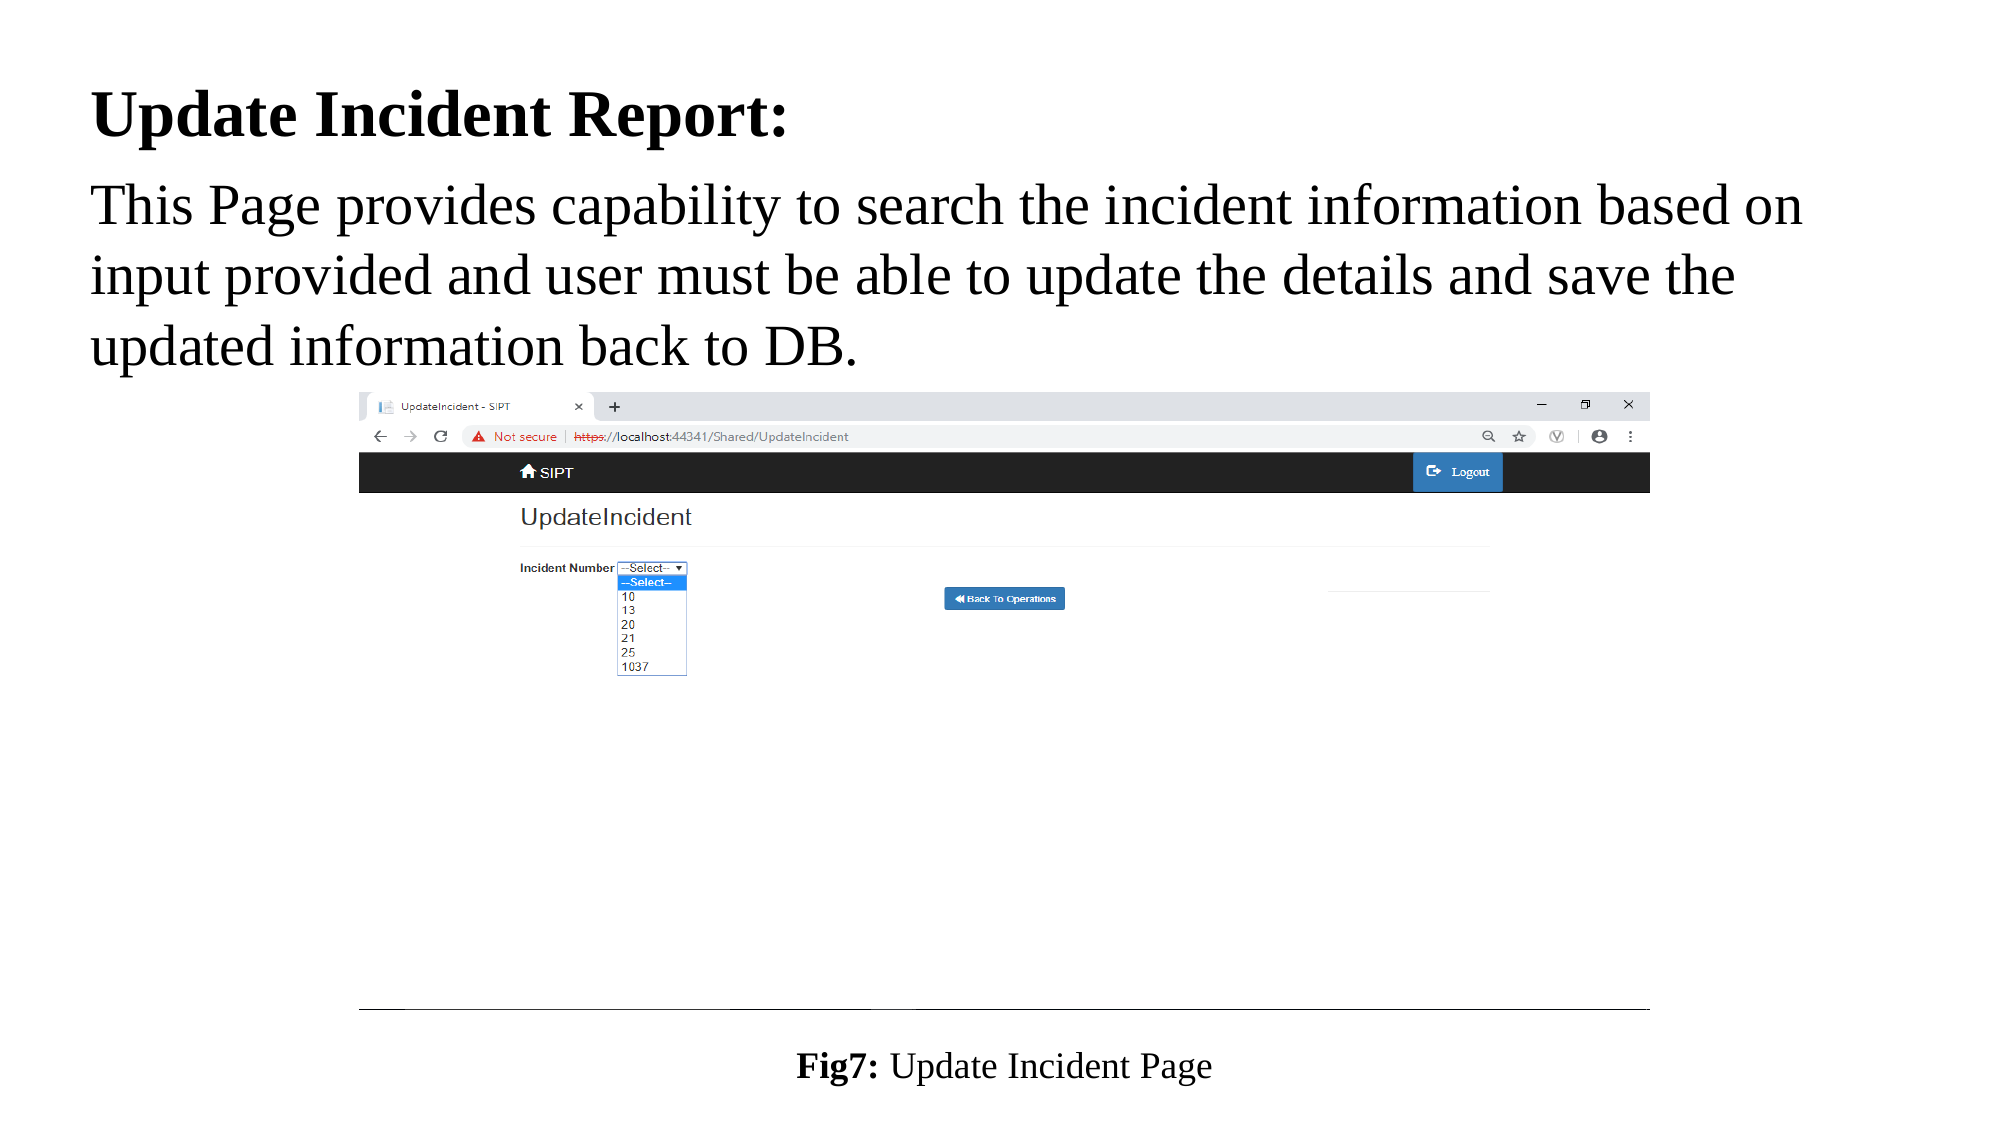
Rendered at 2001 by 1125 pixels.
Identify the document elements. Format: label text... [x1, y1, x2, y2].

text_box Fig7: Update Incident Page [245, 1033, 1764, 1093]
text_box Update Incident Report: This Page provides capability to search the incident information based on input provided and user must be able to update the details and save the updated information back to DB. [75, 57, 1897, 454]
picture [359, 392, 1651, 1010]
